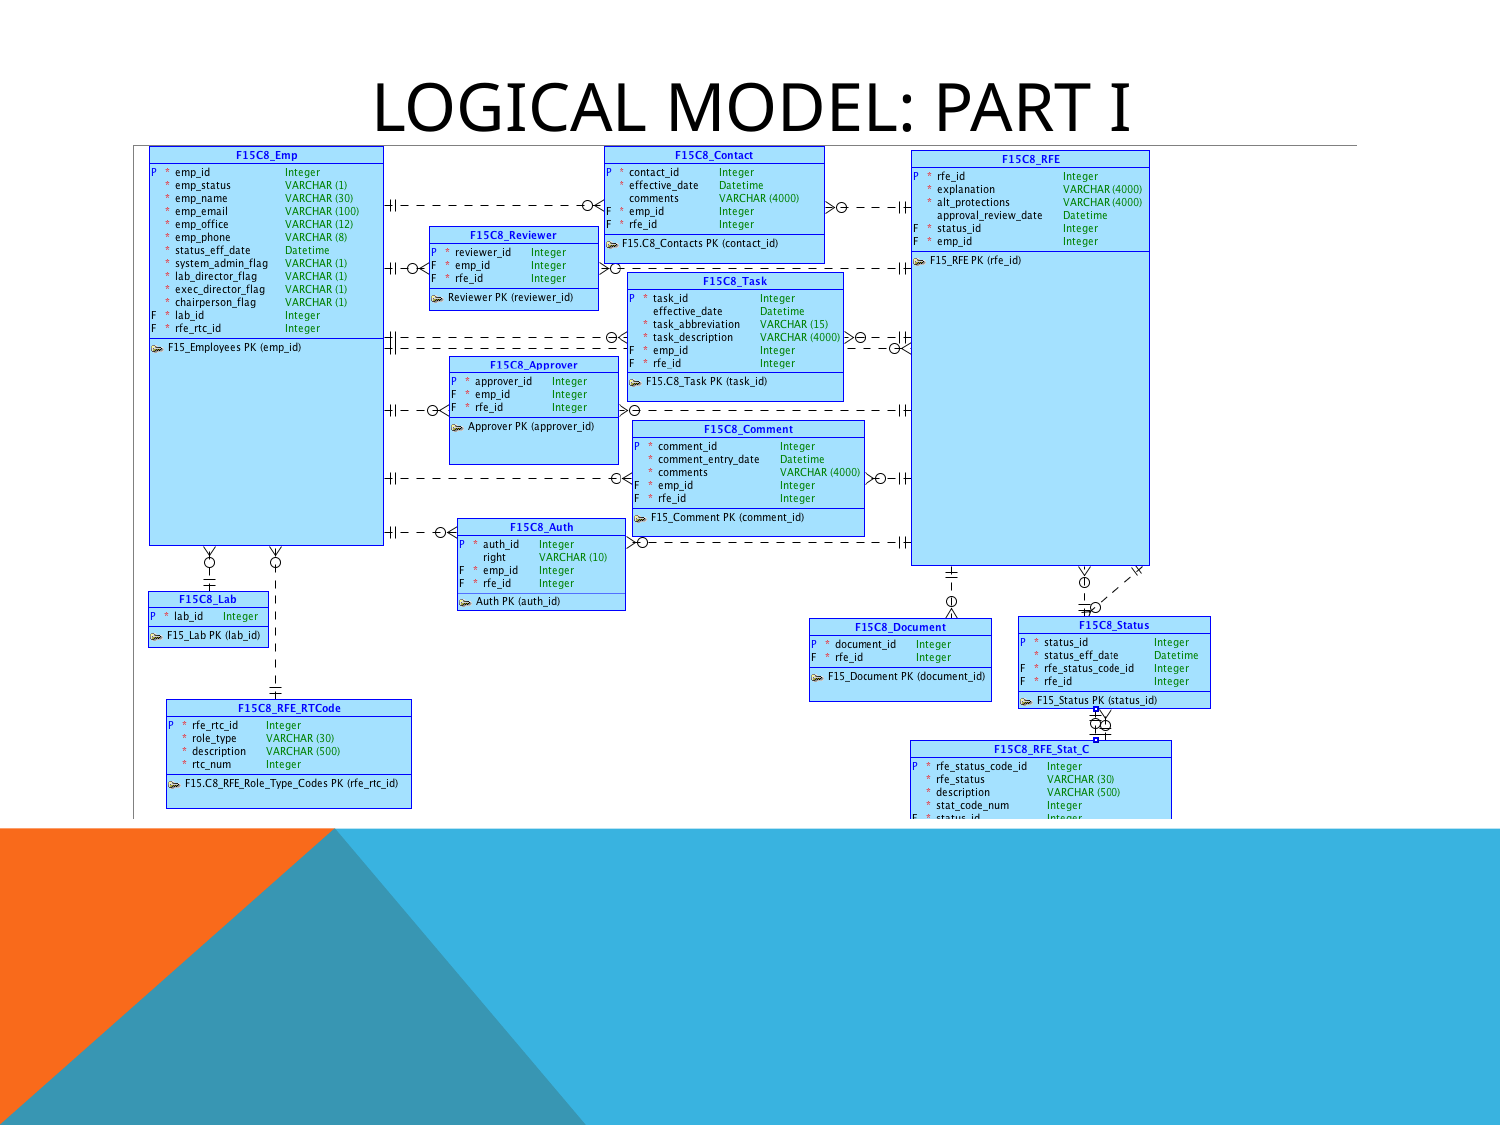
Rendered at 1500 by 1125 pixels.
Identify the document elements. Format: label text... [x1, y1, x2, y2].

title Logical Model: part i [135, 60, 1369, 150]
picture [129, 144, 1357, 820]
